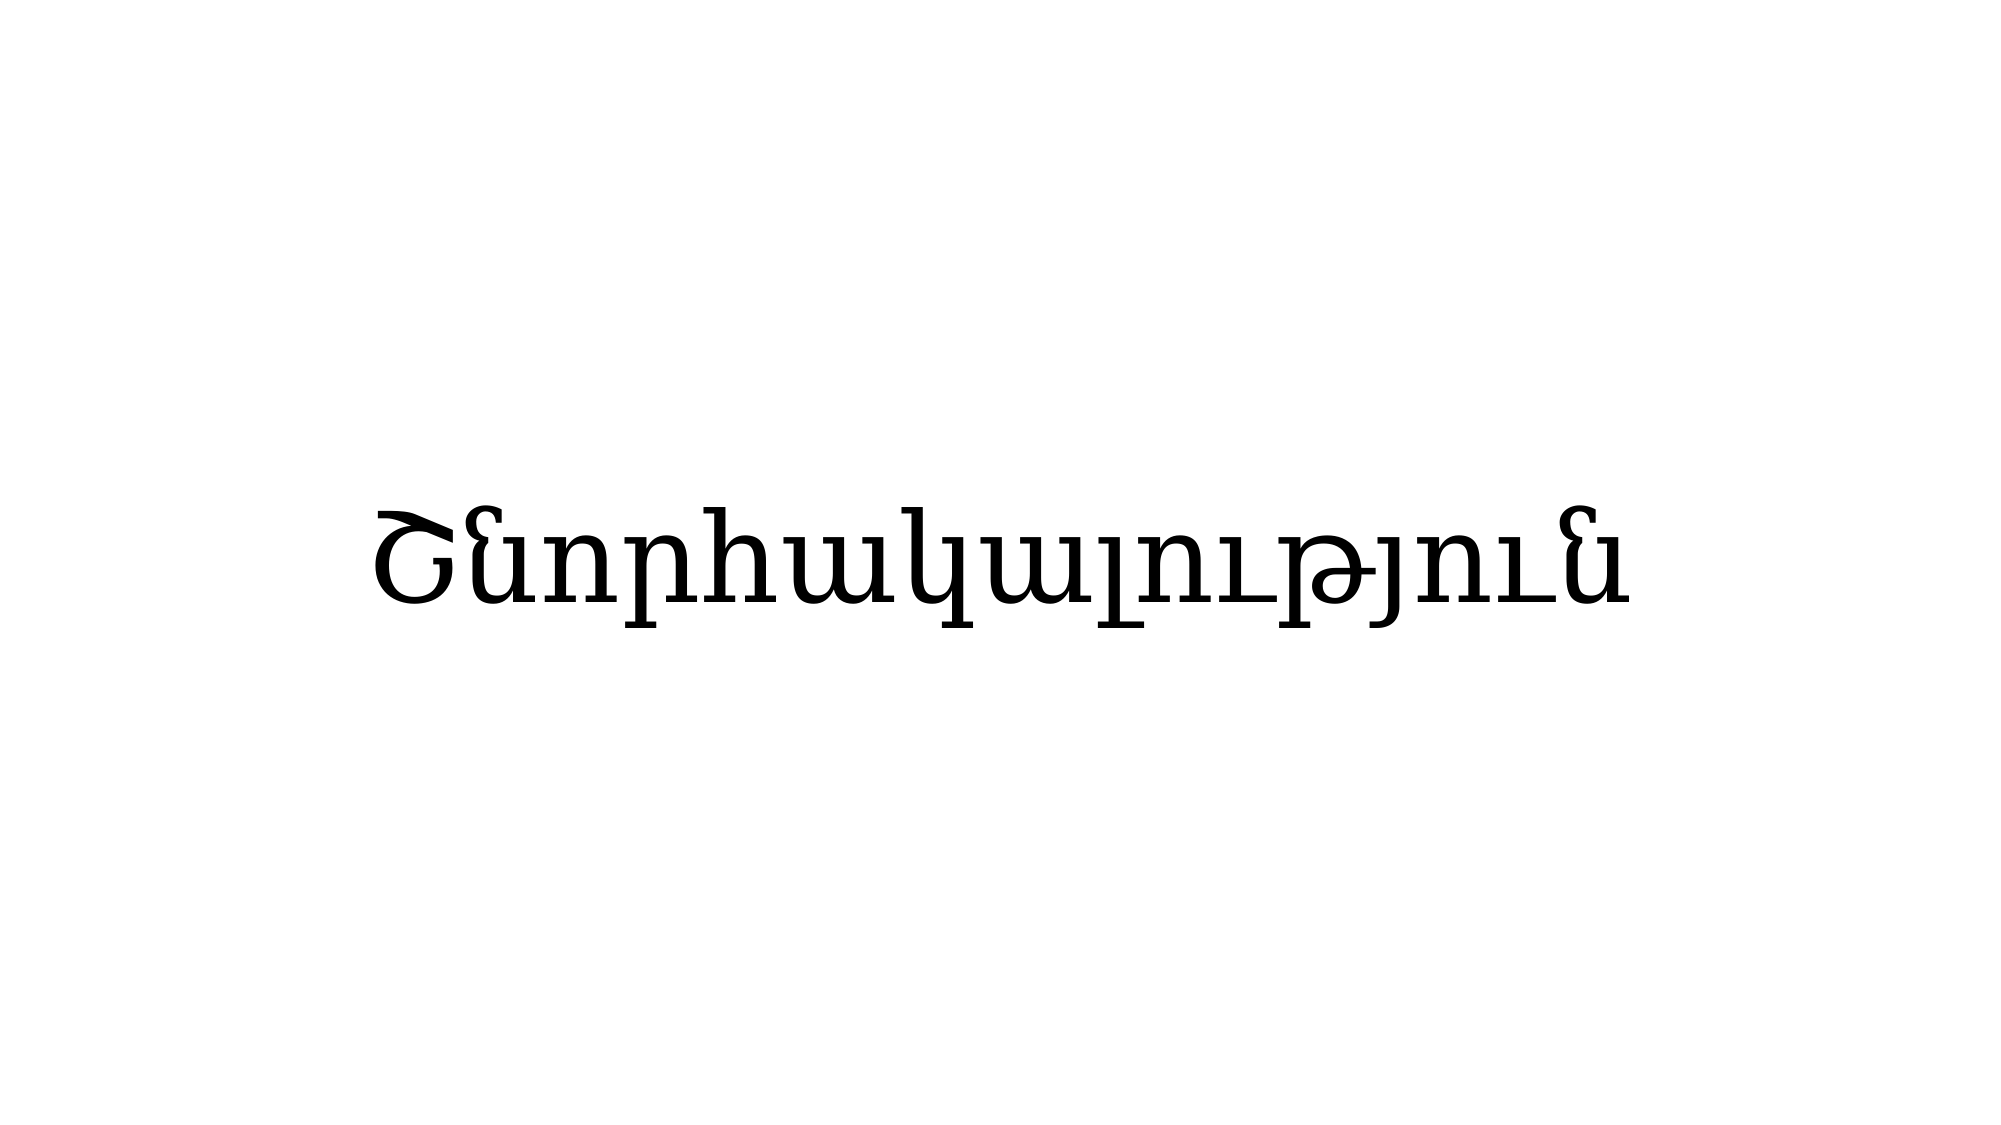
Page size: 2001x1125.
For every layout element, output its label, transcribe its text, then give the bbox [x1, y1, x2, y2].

title Շնորհակալություն [249, 366, 1750, 759]
